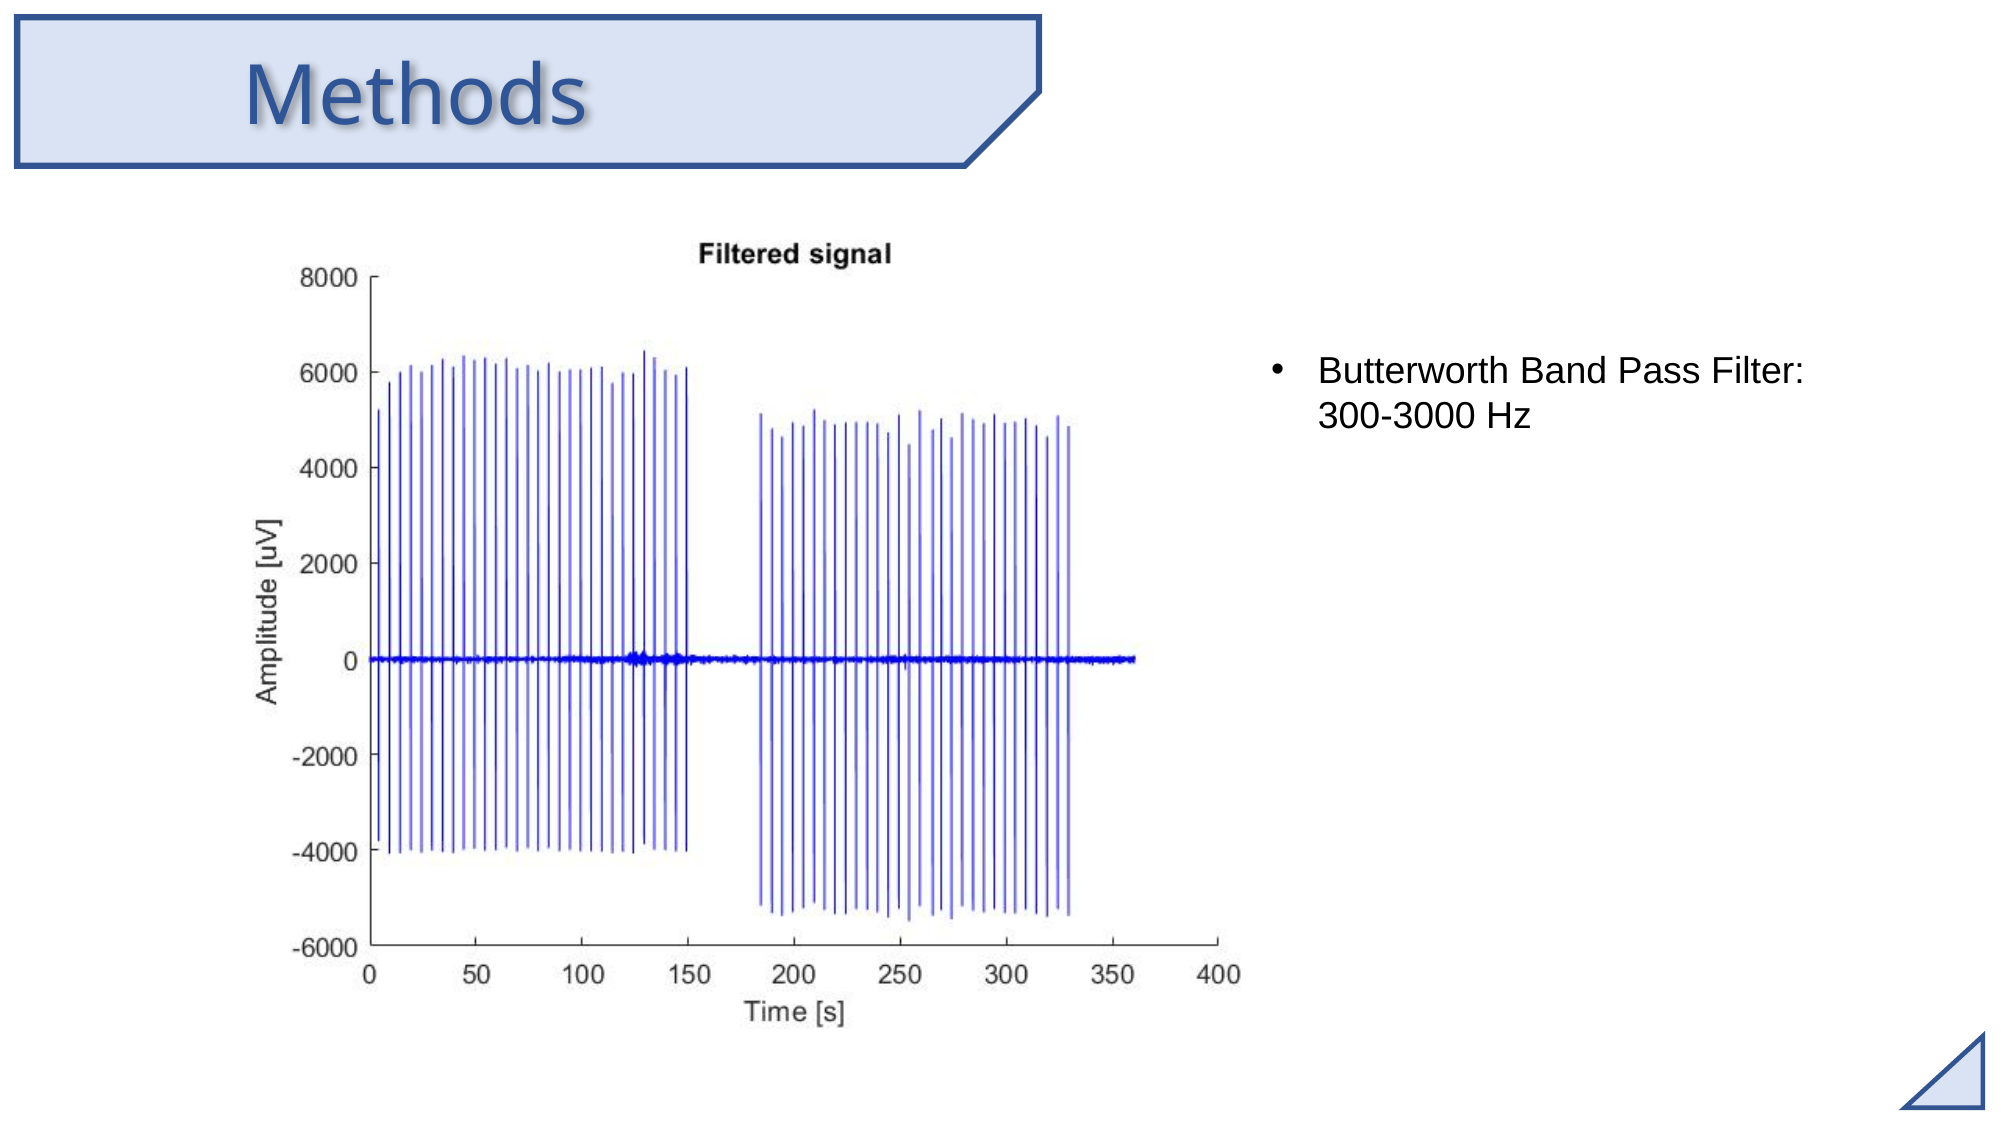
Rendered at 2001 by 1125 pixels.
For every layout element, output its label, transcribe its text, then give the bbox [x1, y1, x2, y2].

text_box Butterworth Band Pass Filter: 300-3000 Hz [1322, 338, 1886, 488]
text_box [1902, 1033, 1984, 1109]
picture [228, 215, 1322, 1037]
text_box Methods [228, 33, 958, 149]
text_box [16, 16, 1041, 167]
